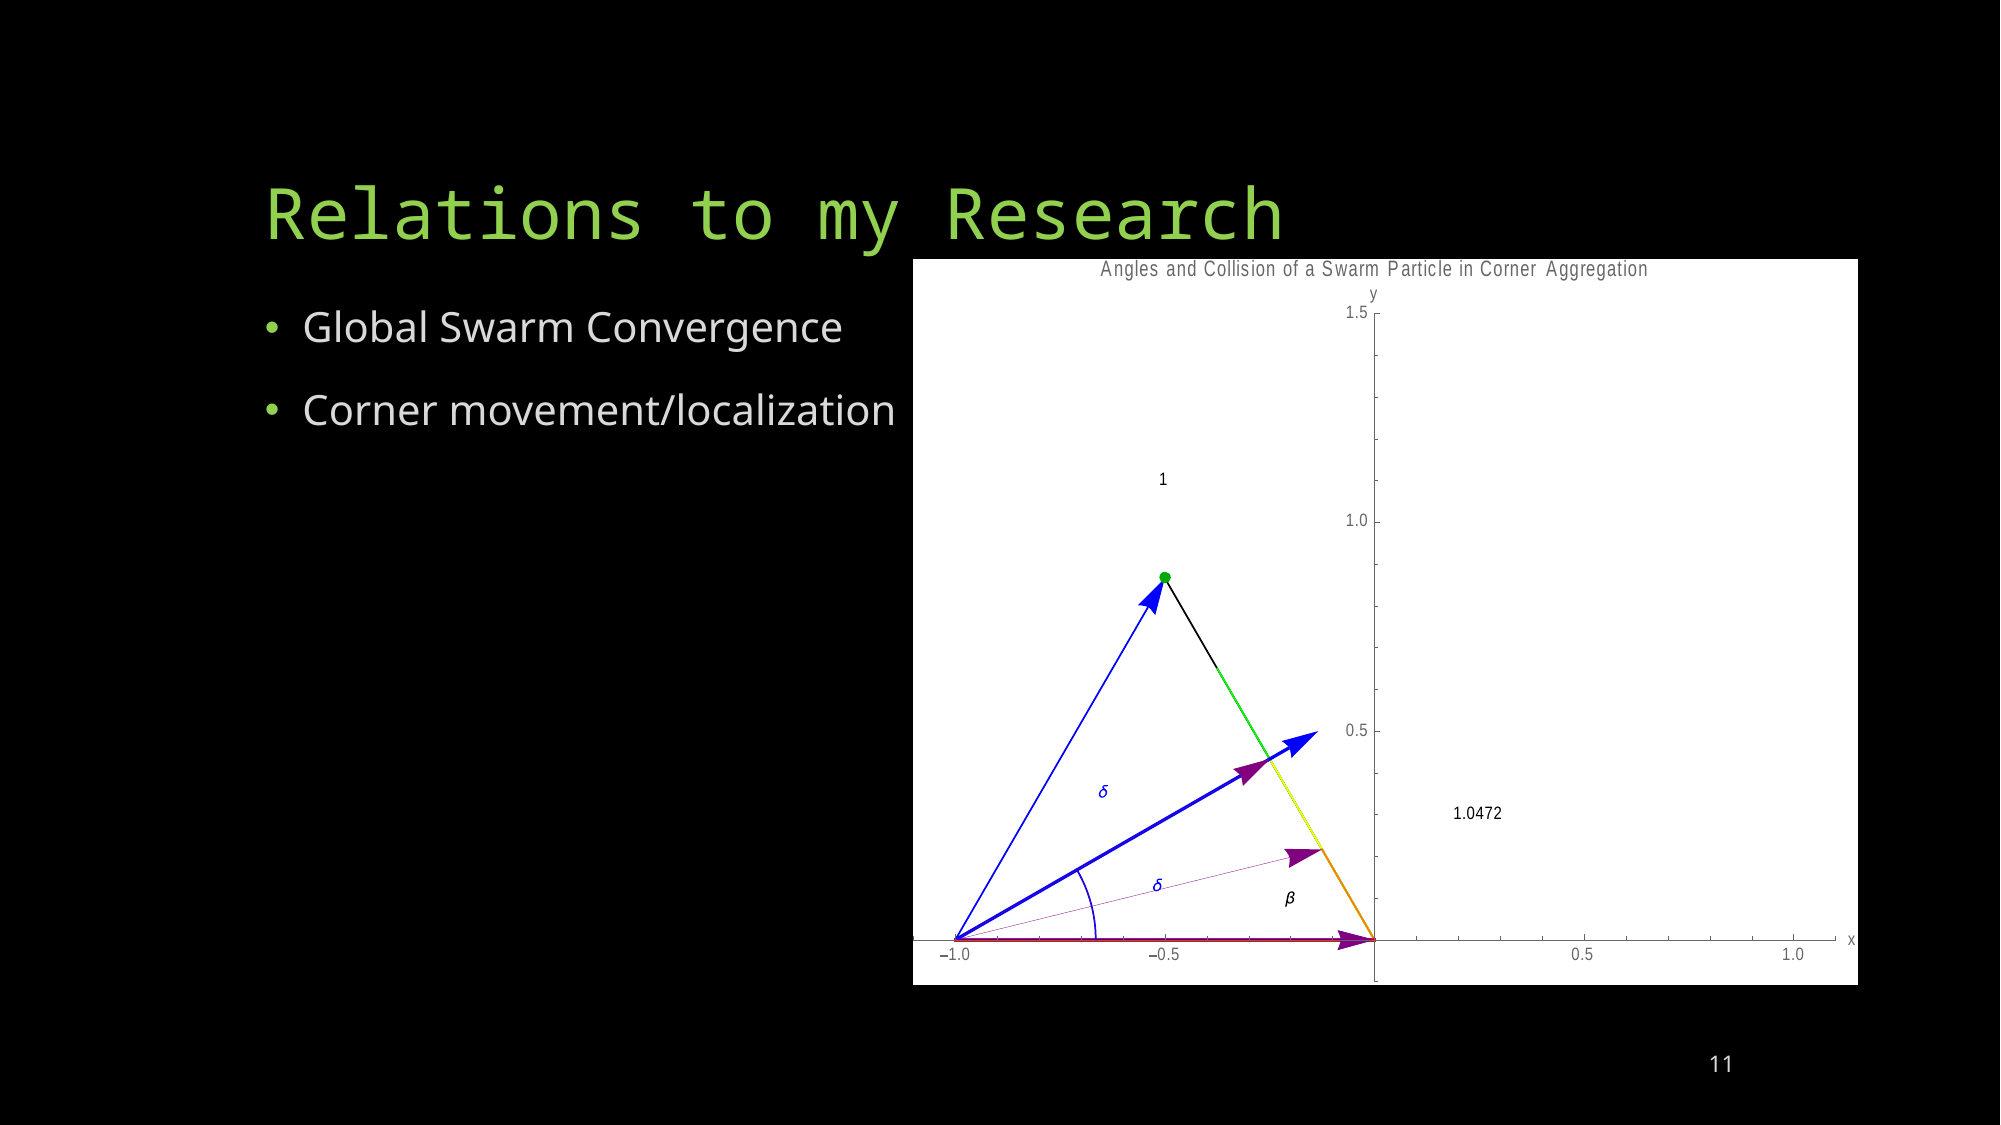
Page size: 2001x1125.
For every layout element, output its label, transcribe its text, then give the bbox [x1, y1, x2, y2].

list Global Swarm Convergence Corner movement/localization [249, 299, 963, 1000]
slide_number 11 [1612, 1043, 1750, 1086]
picture [912, 258, 1859, 996]
title Relations to my Research [249, 75, 1750, 263]
